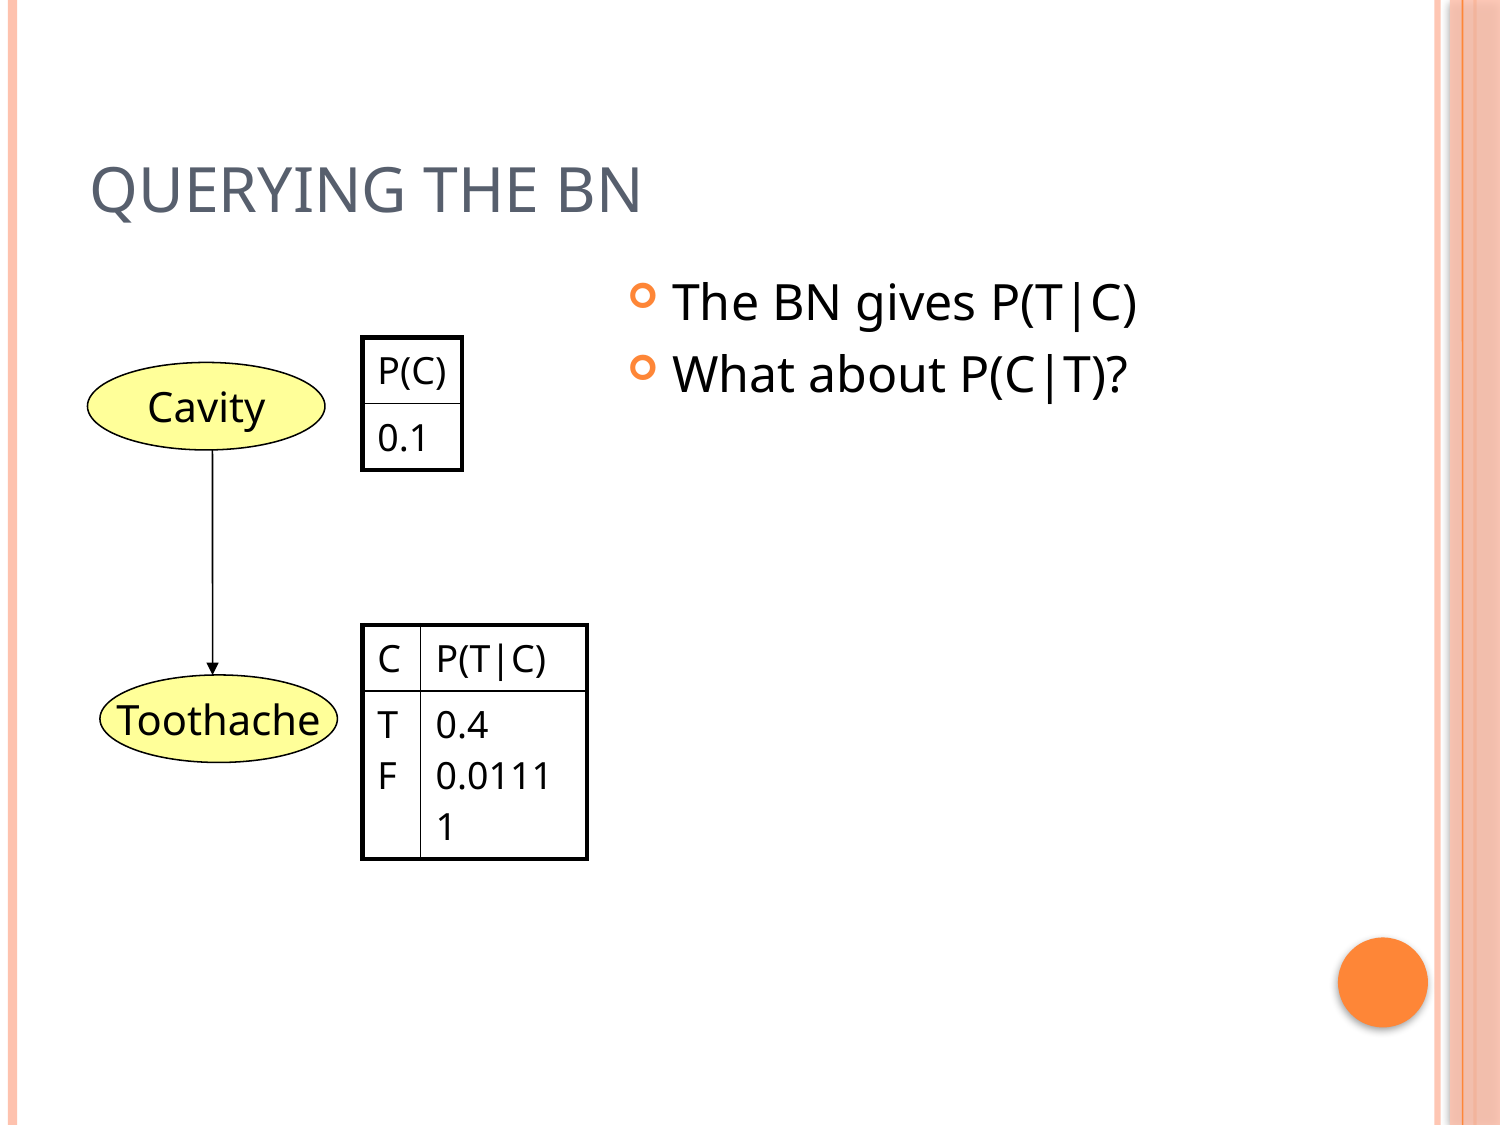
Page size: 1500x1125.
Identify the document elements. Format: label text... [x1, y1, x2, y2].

list The BN gives P(T|C) What about P(C|T)? [612, 262, 1450, 1062]
table_header P(C) [365, 340, 460, 403]
table_cell TF [365, 692, 420, 857]
title Querying the BN [75, 45, 1300, 233]
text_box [86, 361, 338, 763]
table_cell 0.4 0.01111 [421, 692, 585, 857]
table_header C [365, 627, 420, 690]
table_cell 0.1 [365, 404, 460, 468]
table_header P(T|C) [421, 627, 585, 690]
